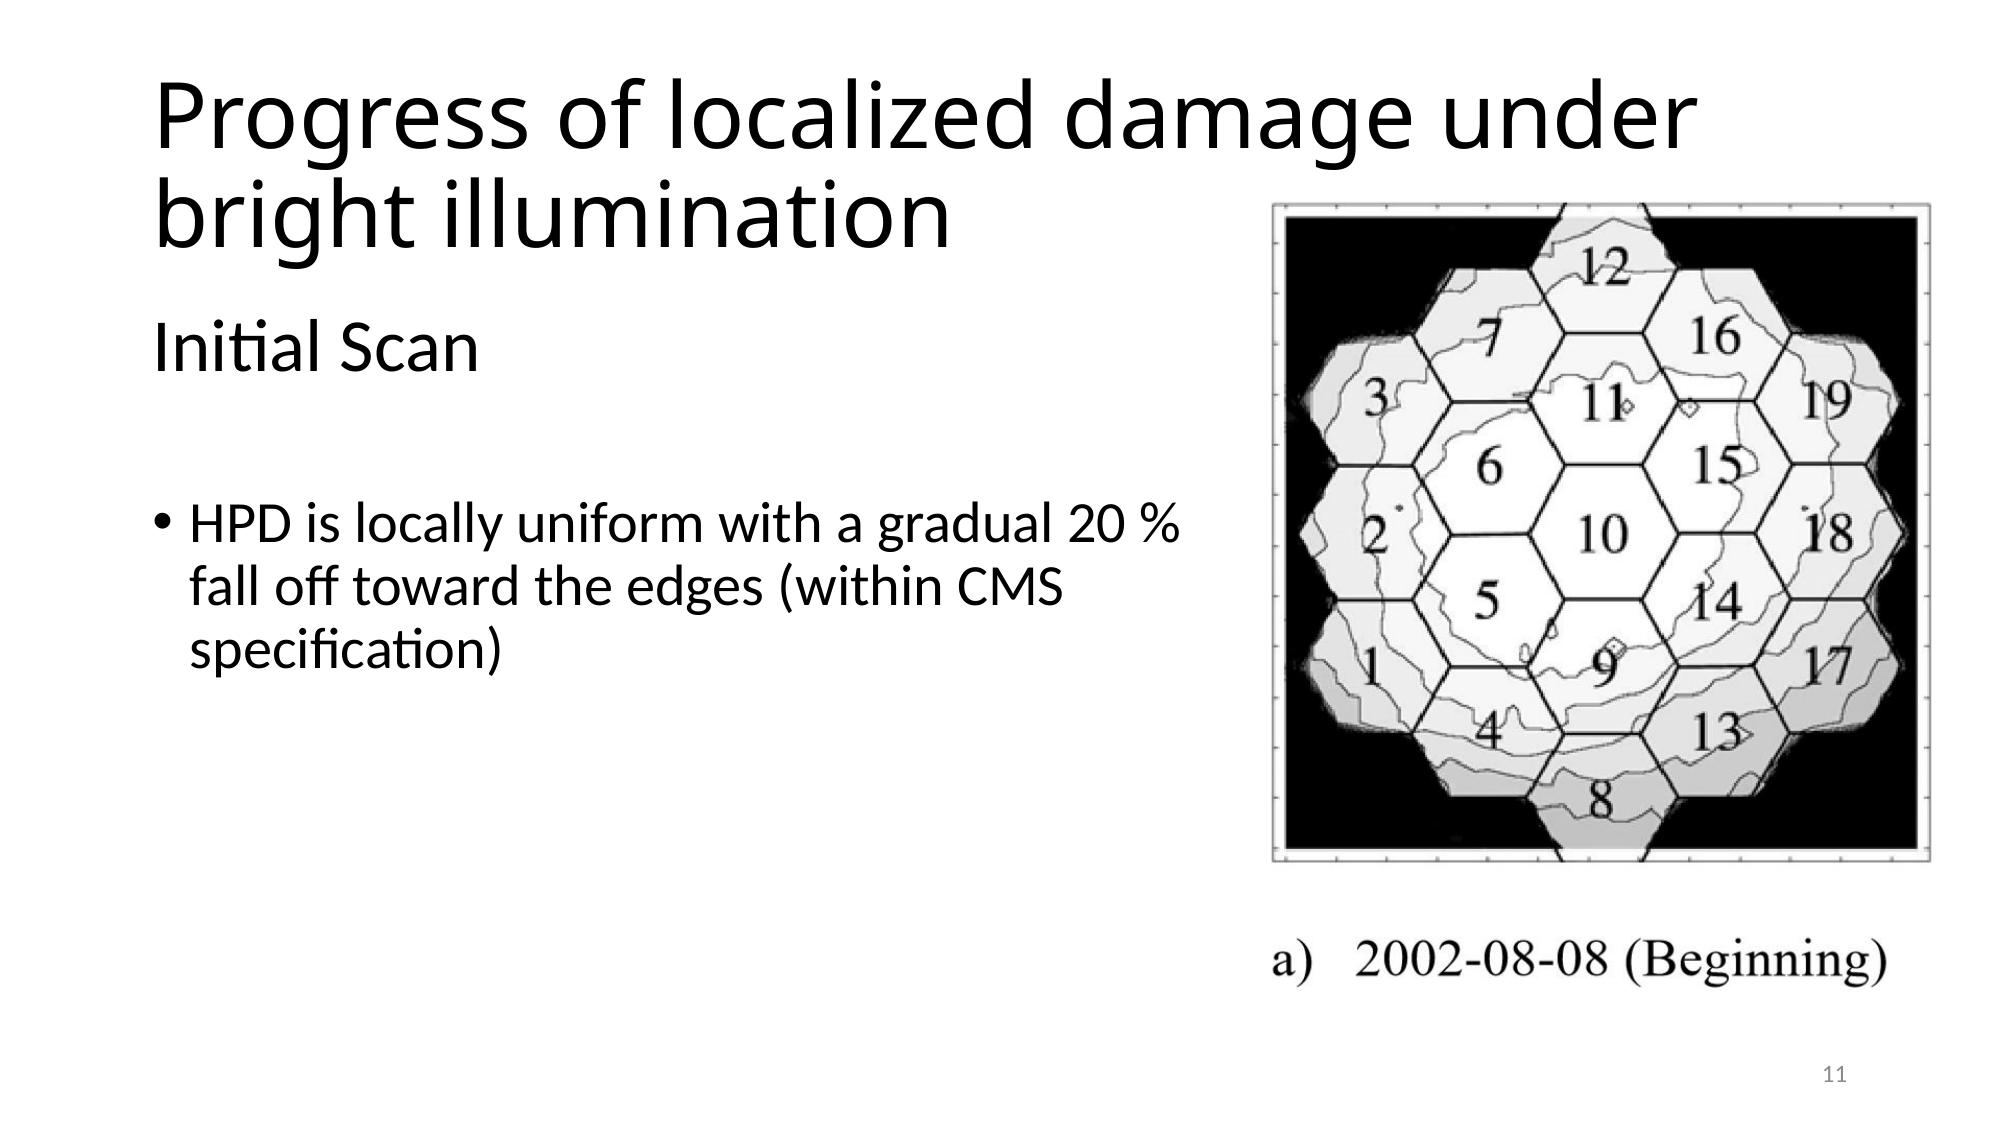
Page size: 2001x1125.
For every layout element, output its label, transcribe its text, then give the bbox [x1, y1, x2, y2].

list Initial Scan HPD is locally uniform with a gradual 20 % fall off toward the edges (within CMS specification) [137, 299, 1213, 1014]
title Progress of localized damage under bright illumination [137, 59, 1863, 278]
slide_number 11 [1412, 1042, 1863, 1103]
picture [1255, 185, 1948, 992]
